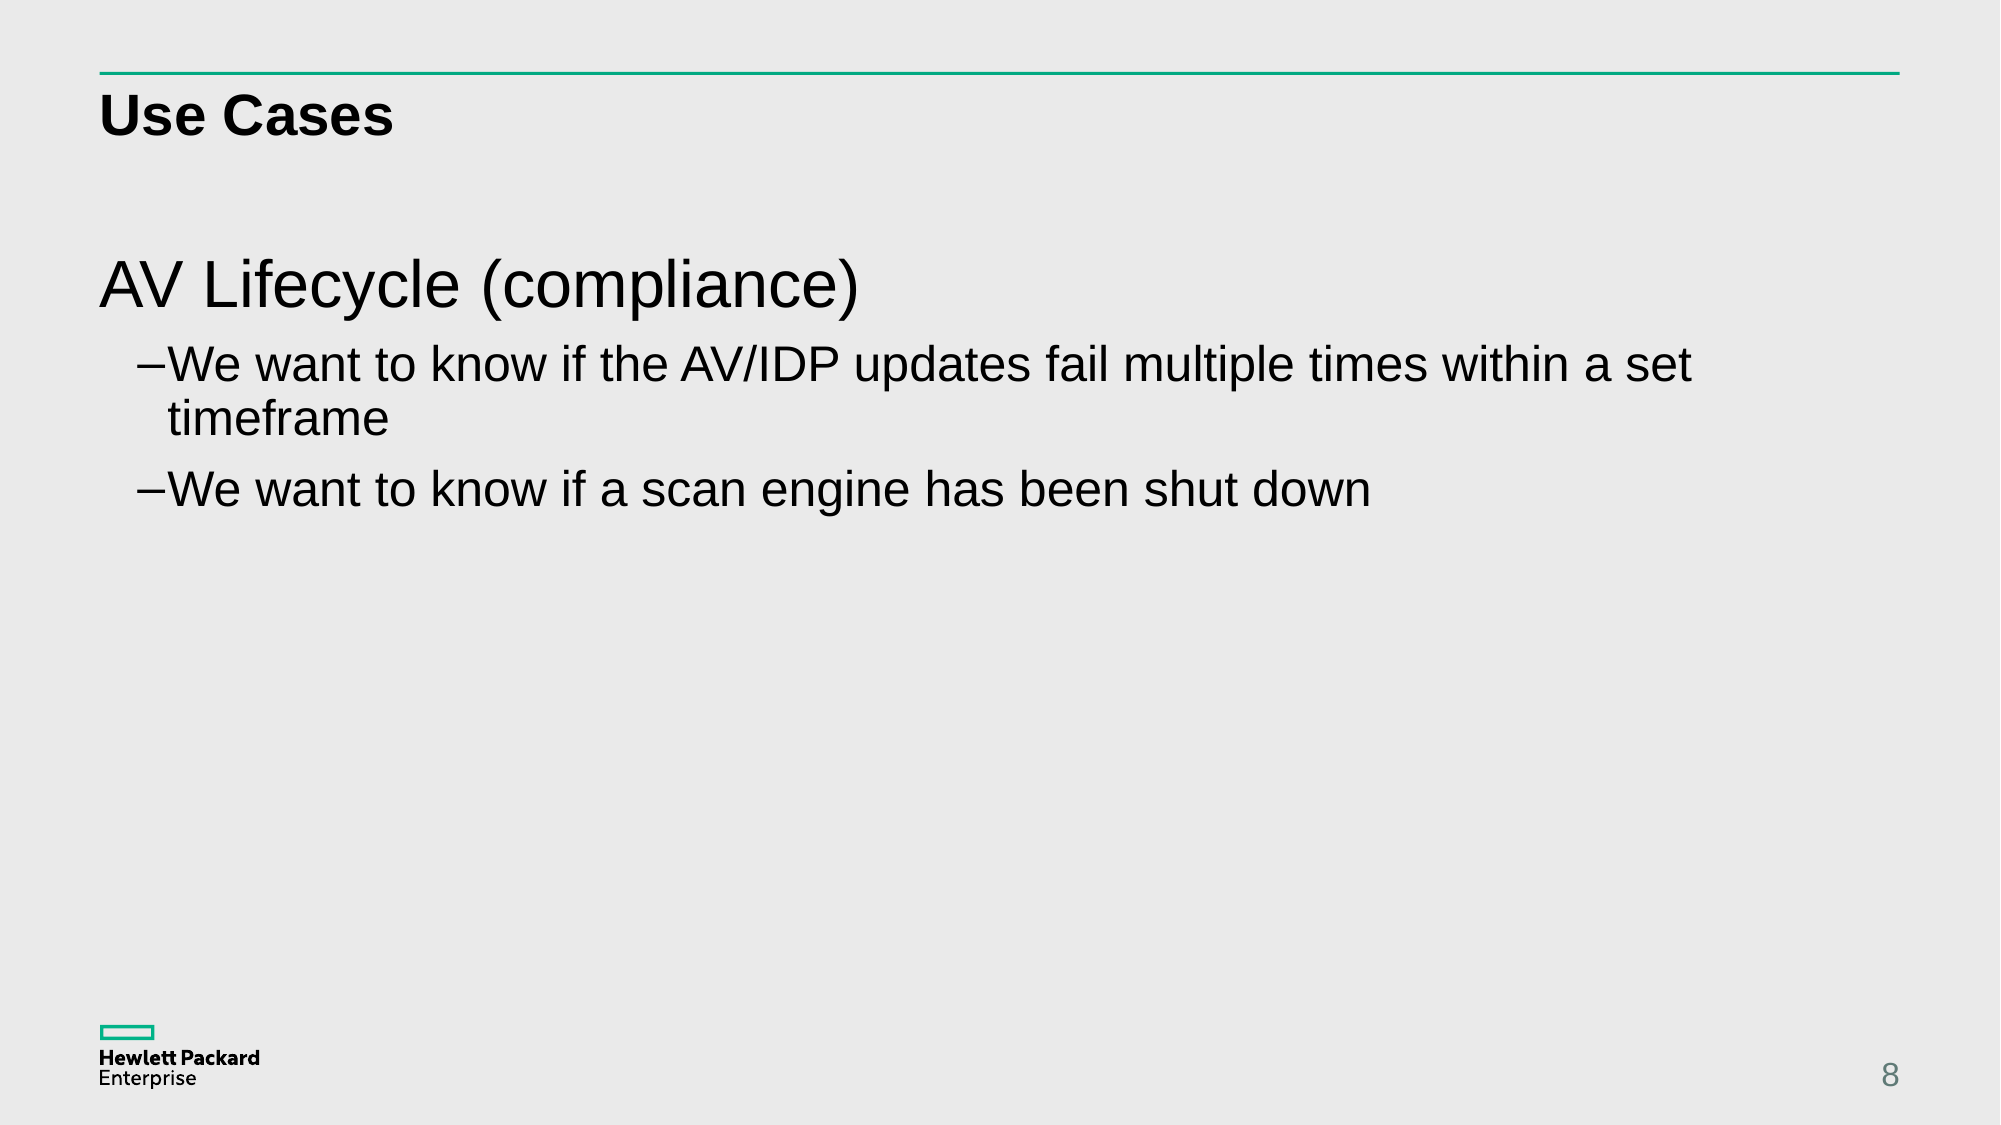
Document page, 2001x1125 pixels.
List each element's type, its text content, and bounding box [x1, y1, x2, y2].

list AV Lifecycle (compliance) We want to know if the AV/IDP updates fail multiple times within a set timeframe We want to know if a scan engine has been shut down [99, 249, 1900, 1000]
title Use Cases [99, 85, 1900, 153]
slide_number 8 [1812, 1054, 1900, 1093]
